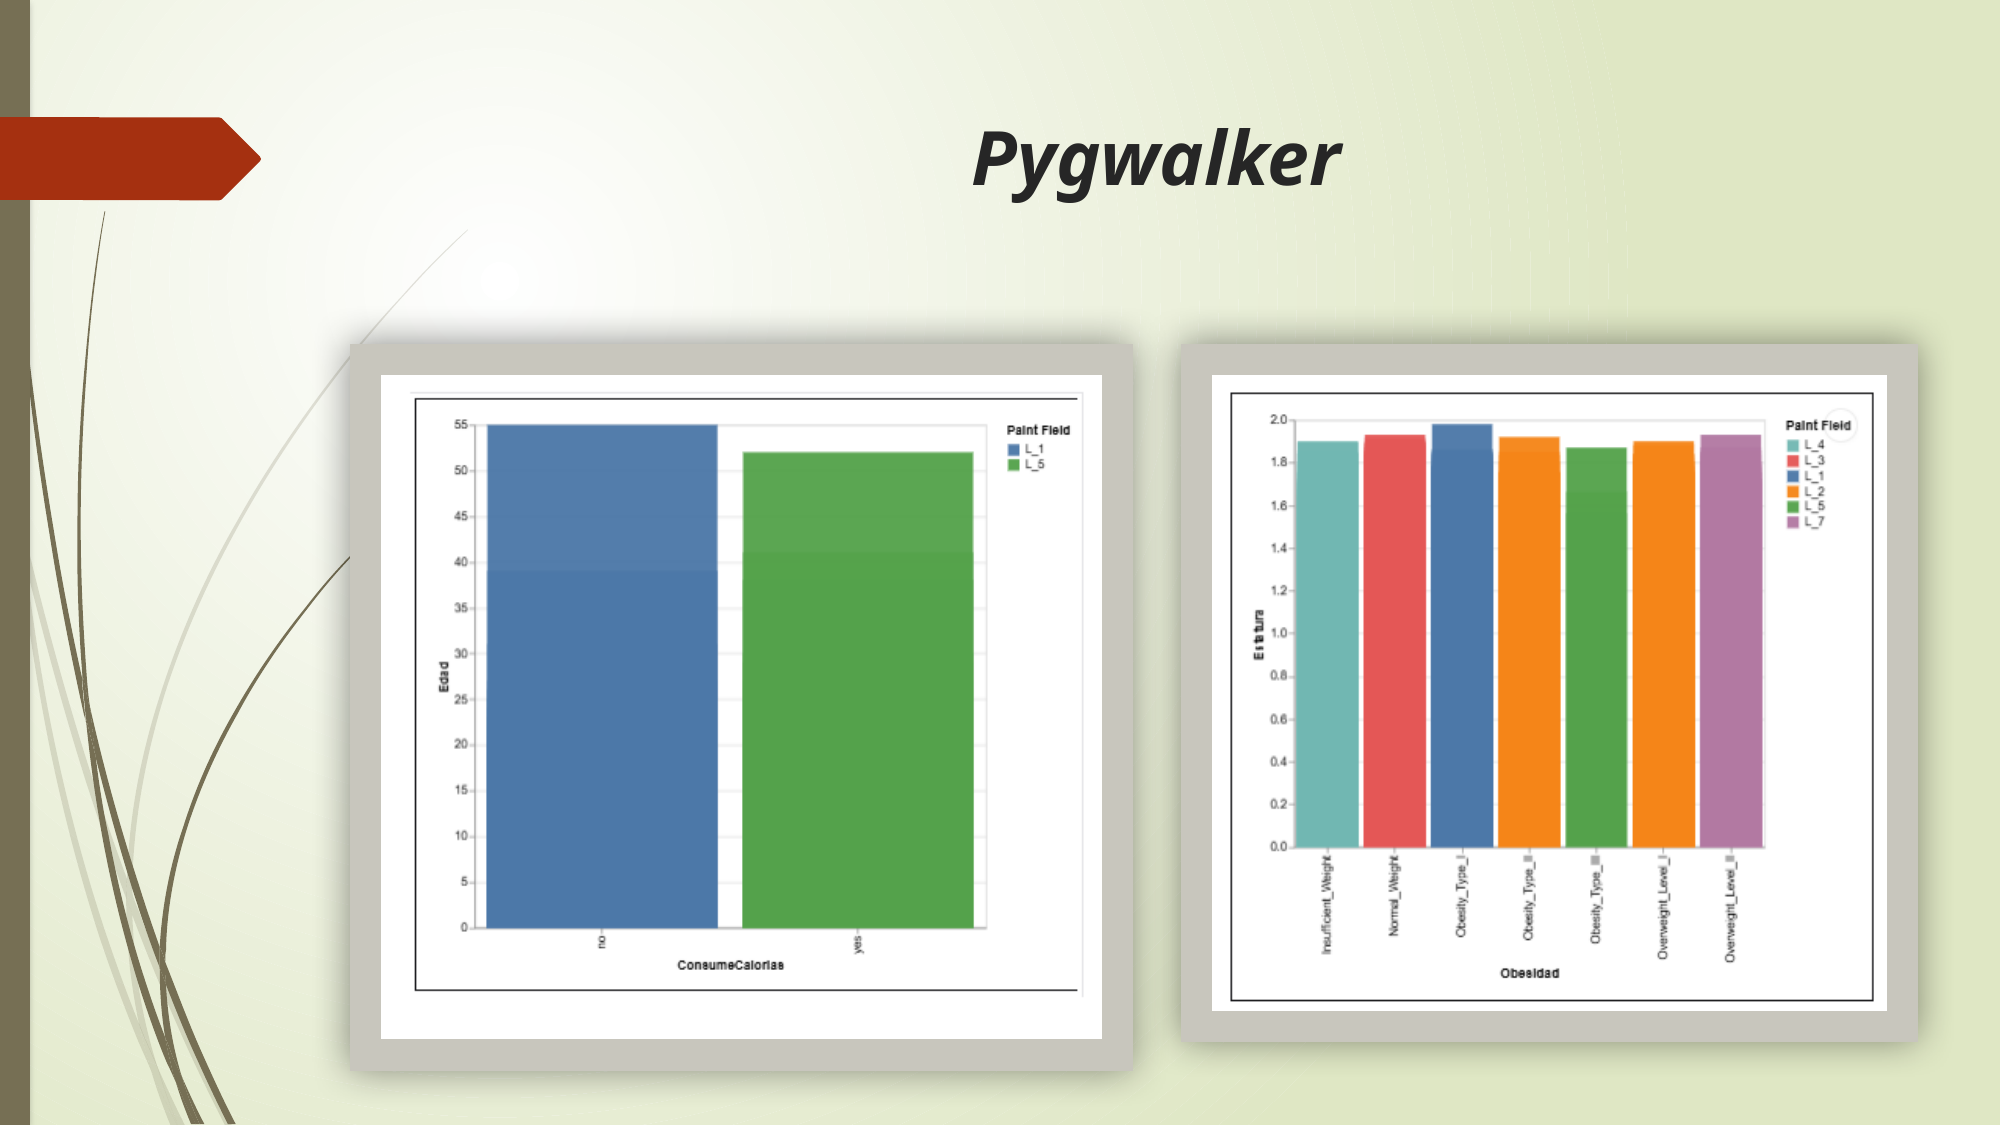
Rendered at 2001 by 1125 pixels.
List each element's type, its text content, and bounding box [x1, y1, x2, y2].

picture [1211, 374, 1888, 1012]
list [380, 374, 1102, 1040]
title Pygwalker [425, 102, 1888, 313]
